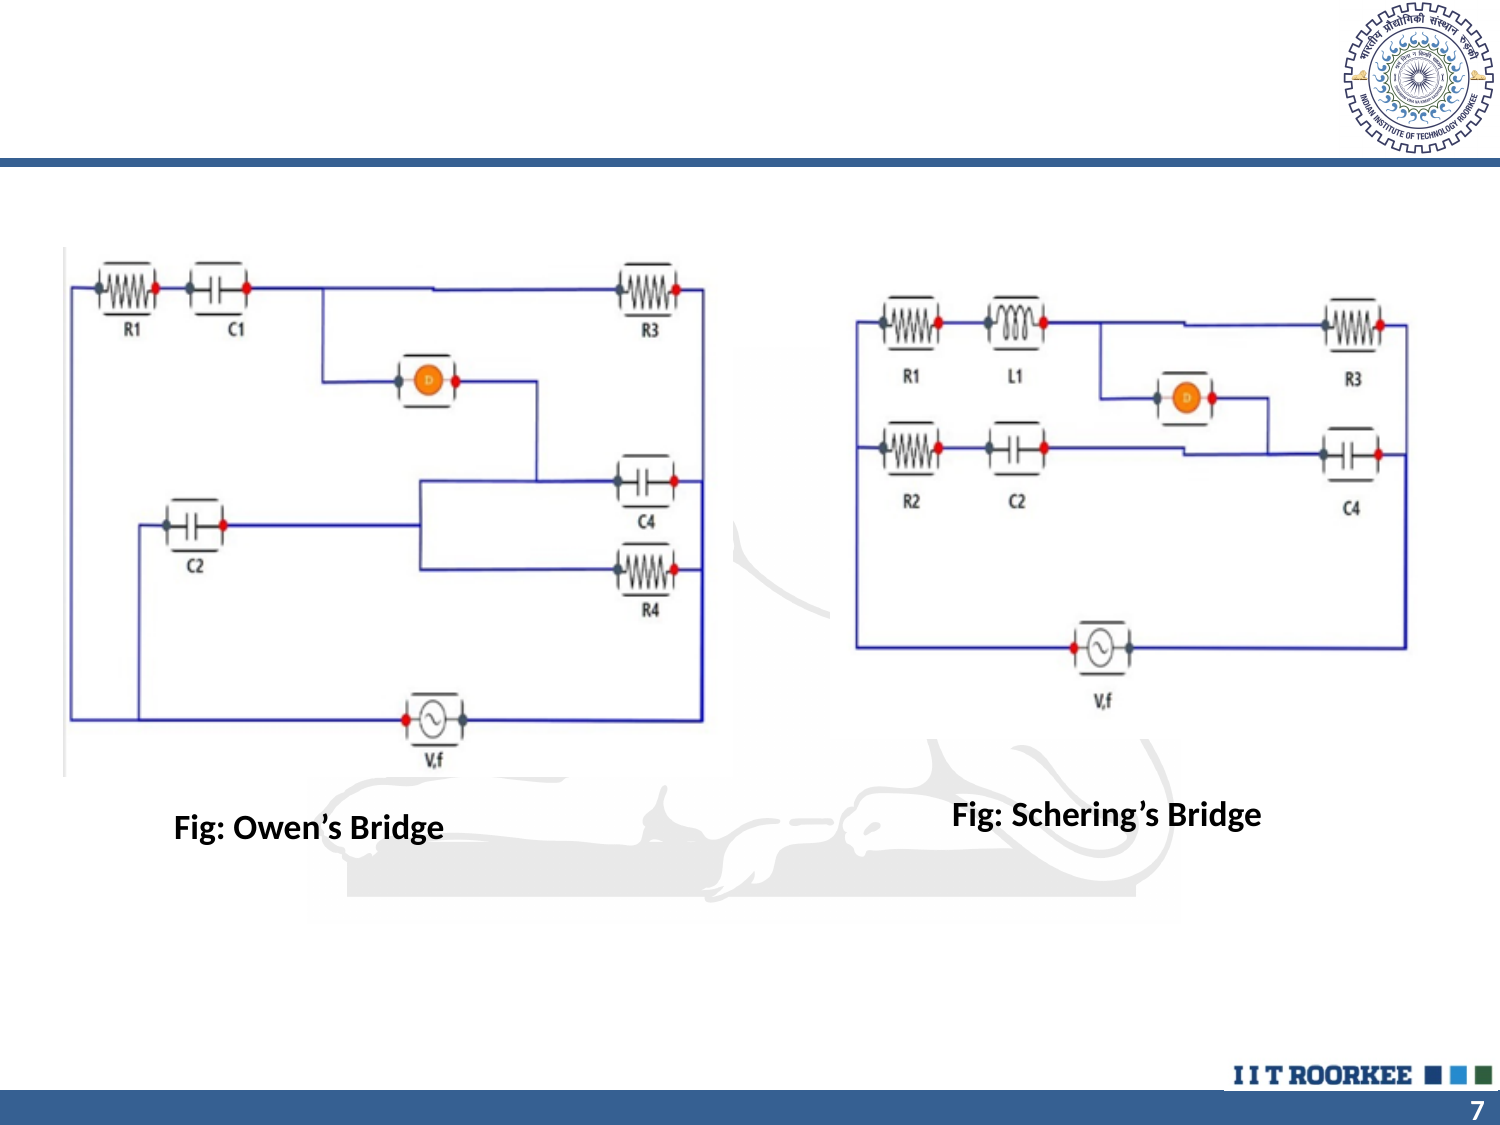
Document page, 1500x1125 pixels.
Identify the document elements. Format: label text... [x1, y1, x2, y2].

picture [1224, 1057, 1498, 1091]
text_box Fig: Schering’s Bridge [937, 776, 1430, 849]
picture [62, 246, 1430, 924]
picture [1339, 0, 1500, 158]
text_box Fig: Owen’s Bridge [159, 788, 652, 862]
